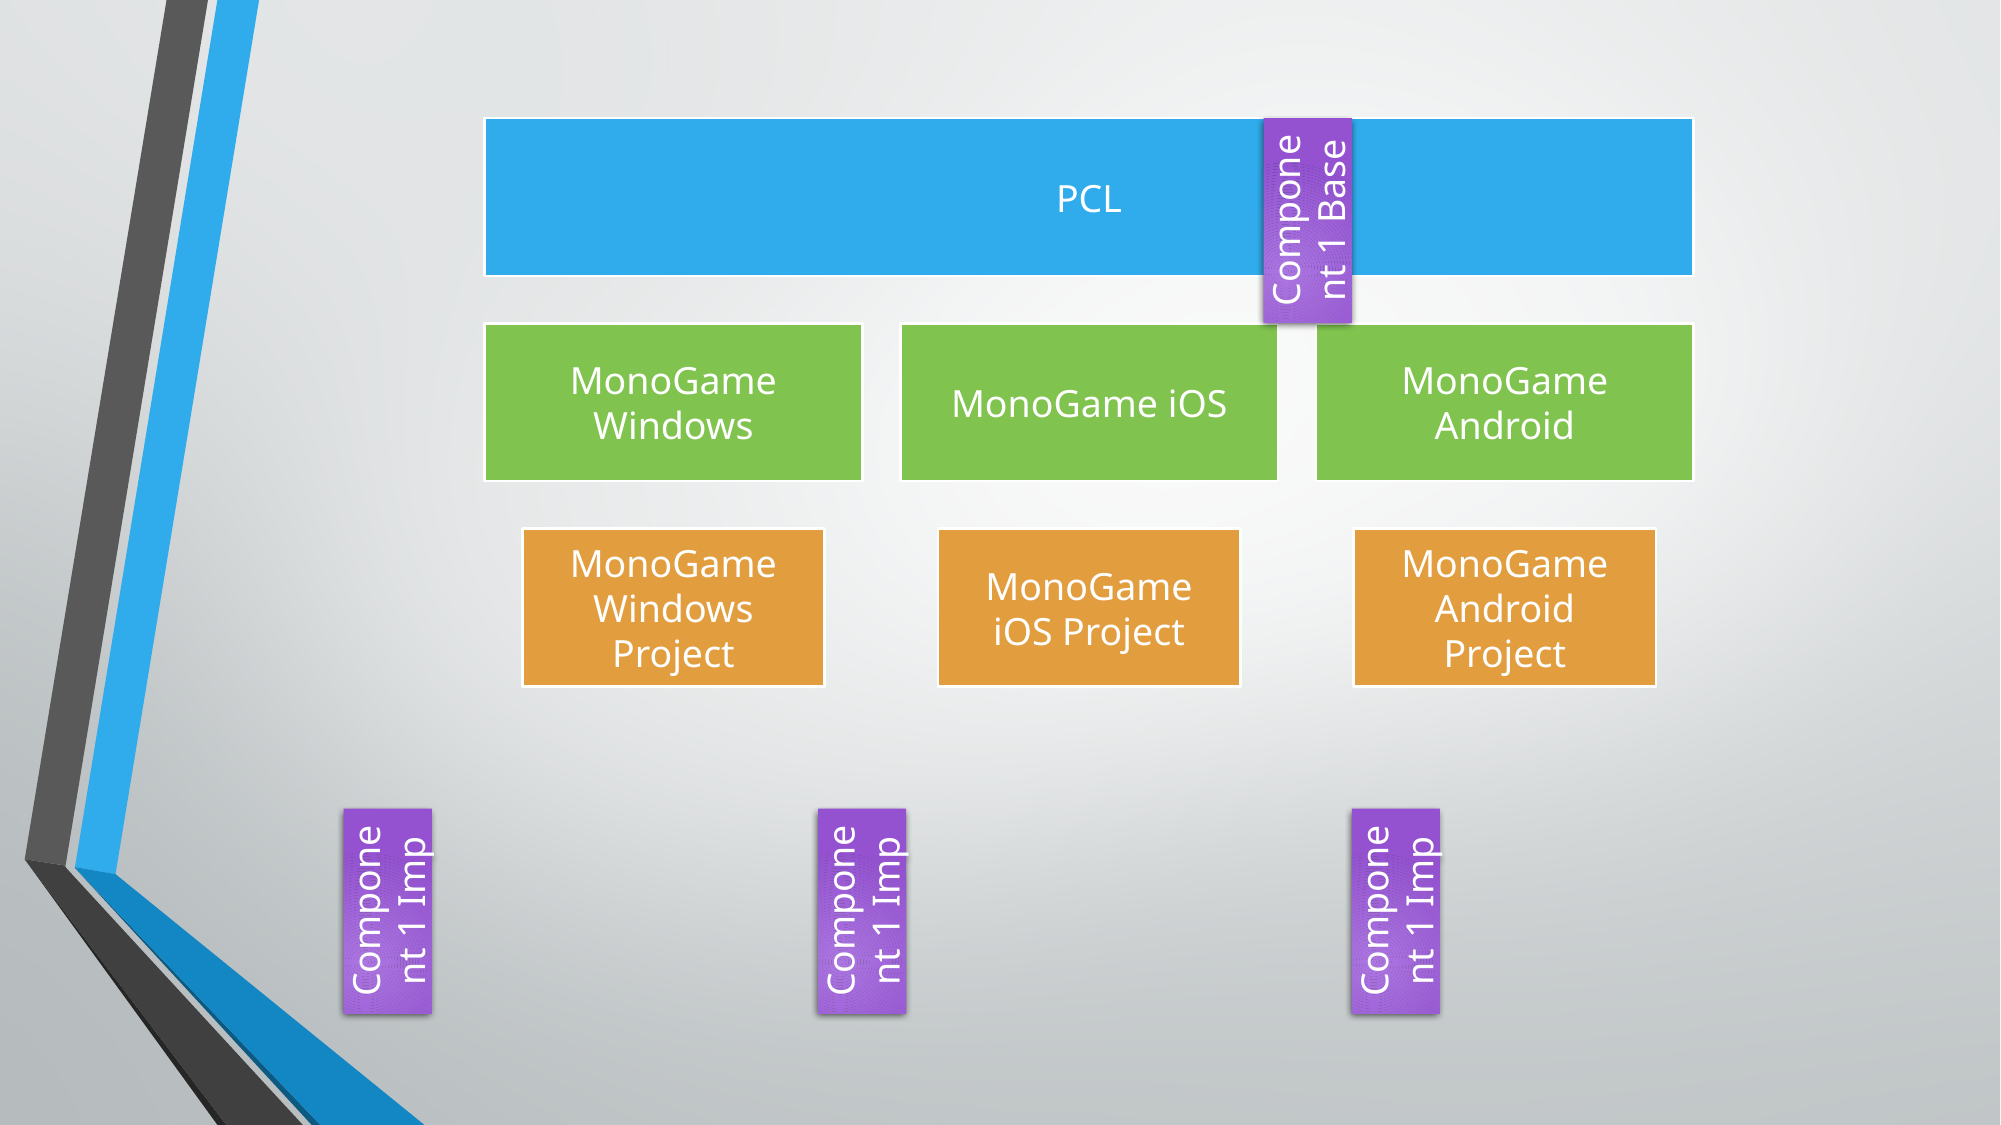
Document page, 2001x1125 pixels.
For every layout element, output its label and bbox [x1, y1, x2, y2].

text_box [332, 117, 1846, 1098]
